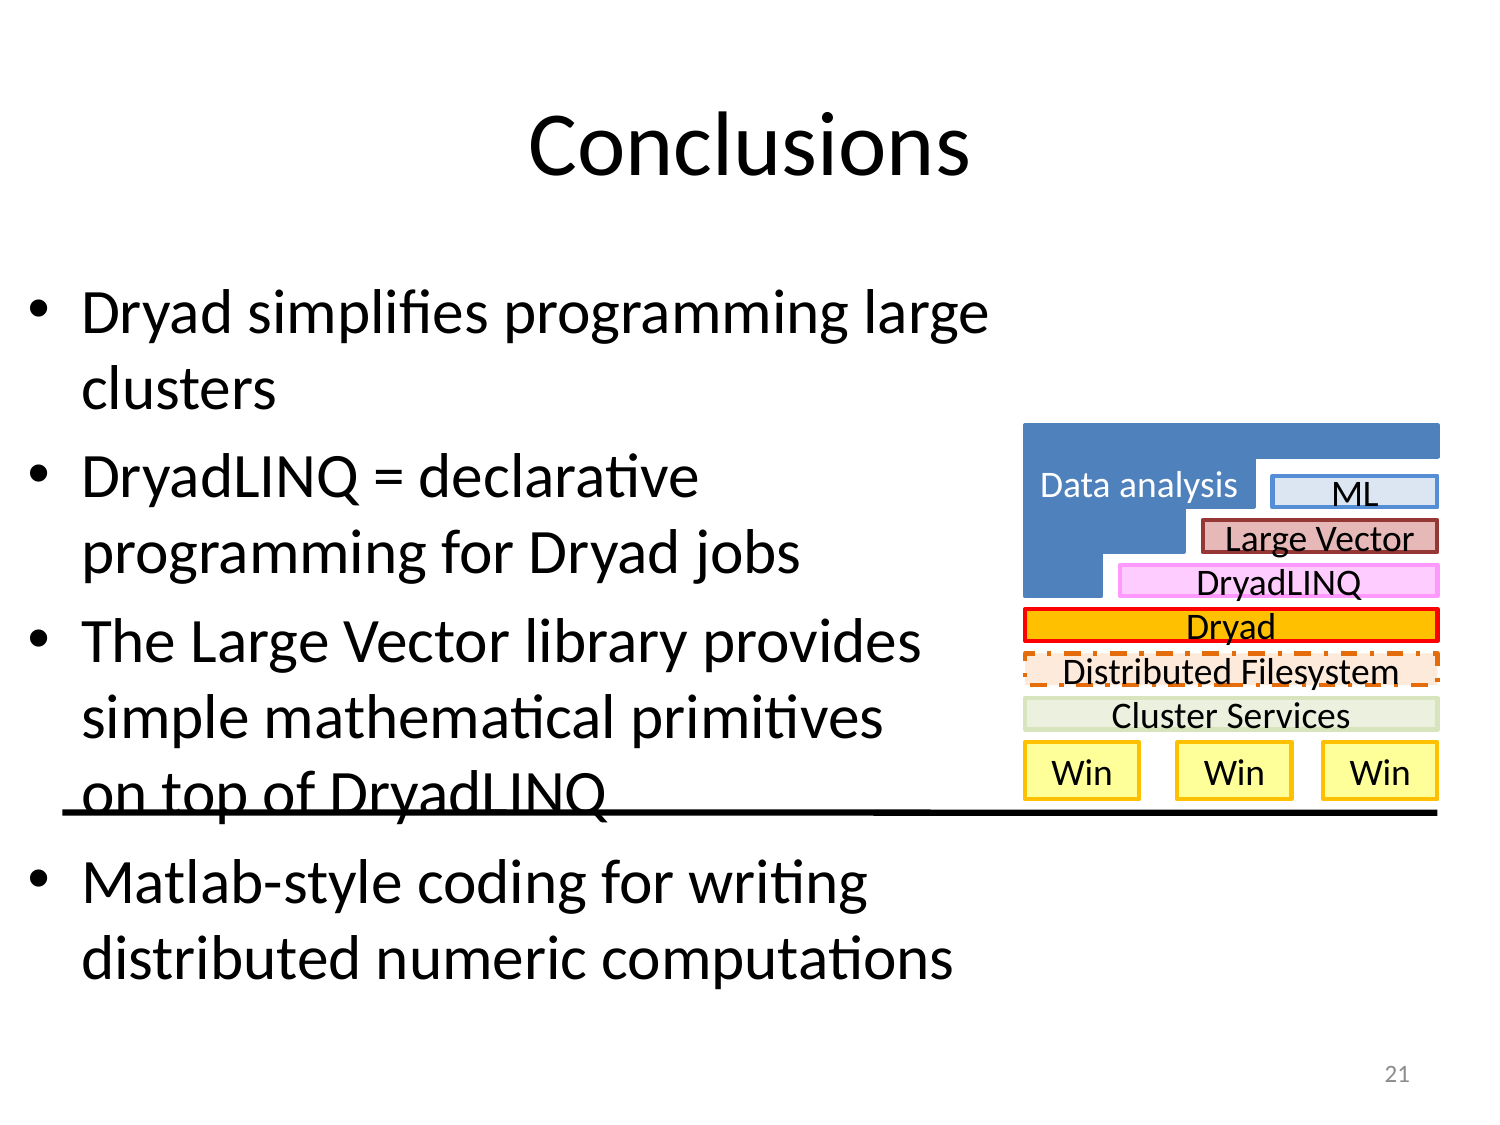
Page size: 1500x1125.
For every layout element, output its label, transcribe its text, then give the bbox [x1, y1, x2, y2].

slide_number 21 [1074, 1042, 1425, 1103]
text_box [1024, 424, 1438, 800]
list Dryad simplifies programming large clusters DryadLINQ = declarative programming for Dryad jobs The Large Vector library provides simple mathematical primitives on top of DryadLINQ Matlab-style coding for writing distributed numeric computations [12, 262, 1050, 1005]
title Conclusions [75, 45, 1425, 233]
